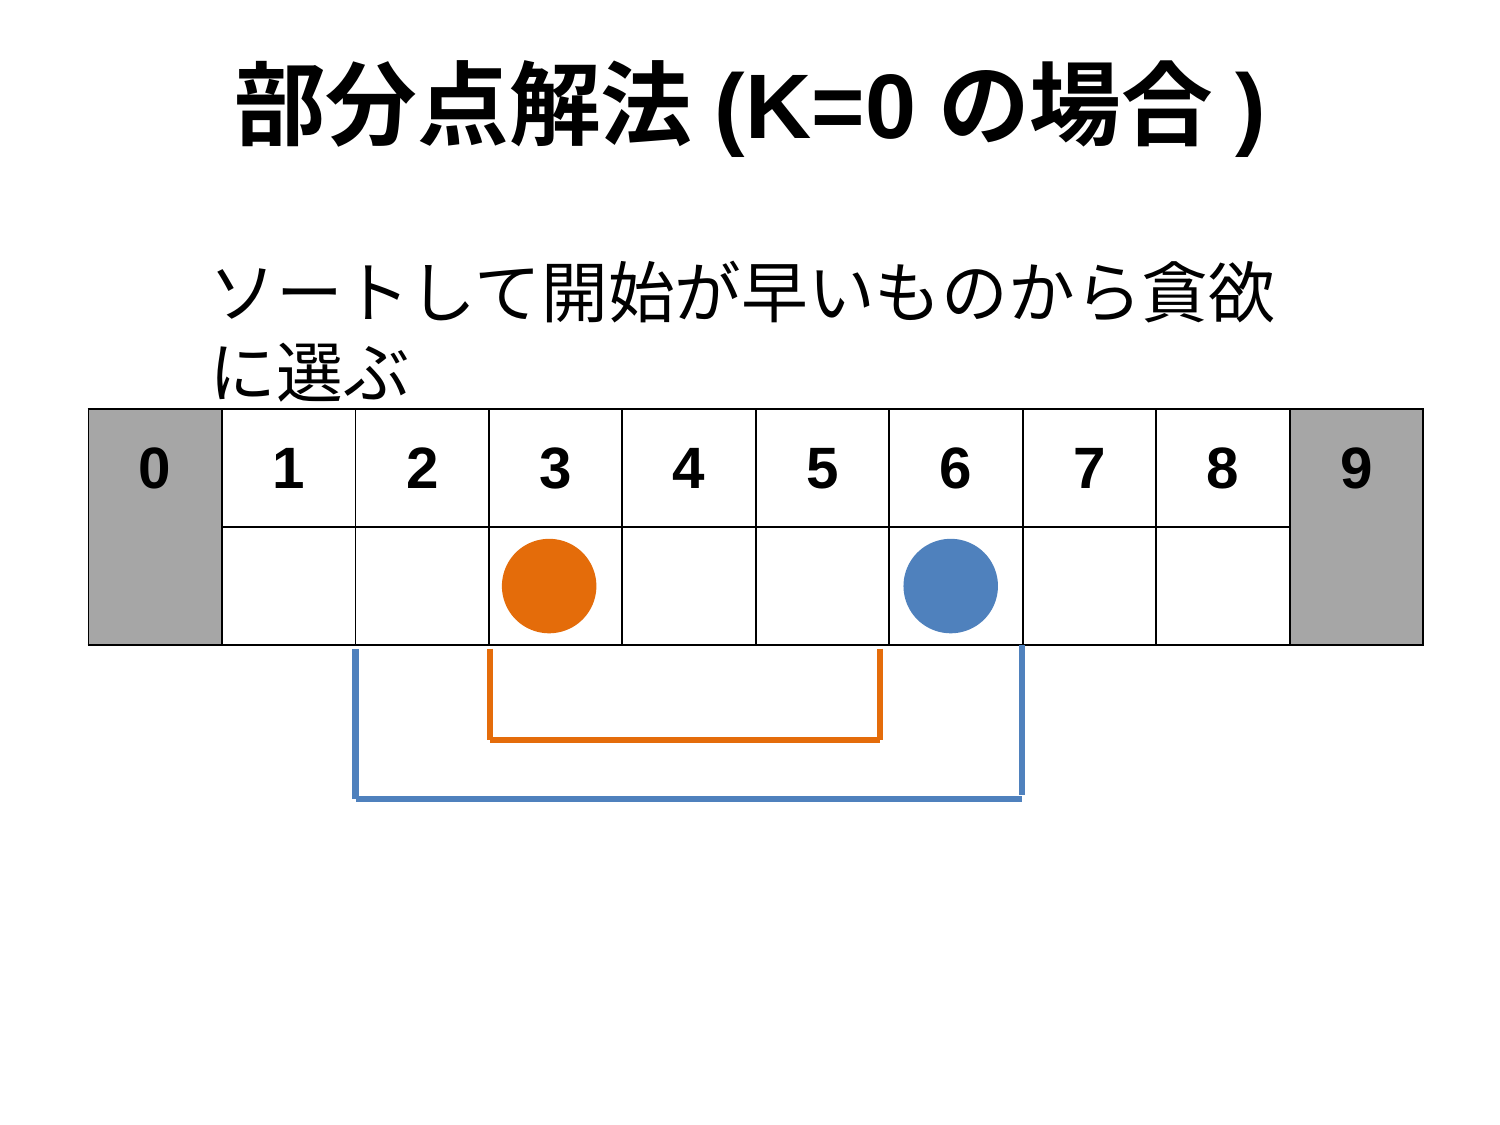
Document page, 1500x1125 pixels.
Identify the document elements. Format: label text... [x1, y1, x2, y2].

table_cell [356, 528, 488, 644]
table_cell [490, 528, 621, 644]
table_header 5 [757, 410, 888, 526]
table_header 1 [223, 410, 355, 526]
text_box ソートして開始が早いものから貪欲に選ぶ [194, 243, 1317, 408]
table_cell [890, 528, 1022, 644]
table_header 3 [490, 410, 621, 526]
table_header 8 [1157, 410, 1289, 526]
table_cell [757, 528, 888, 644]
table_cell [1291, 527, 1422, 644]
table_cell [1024, 528, 1155, 644]
title 部分点解法(K=0の場合) [17, 19, 1483, 185]
table_cell [623, 528, 755, 644]
table_header 7 [1024, 410, 1155, 526]
table_header 6 [890, 410, 1022, 526]
table_header 0 [89, 410, 221, 527]
text_box [499, 536, 599, 636]
table_cell [223, 528, 355, 644]
text_box [901, 536, 1001, 636]
table_header 4 [623, 410, 755, 526]
table_header 9 [1291, 410, 1422, 527]
table_cell [1157, 528, 1289, 644]
table_cell [89, 527, 221, 644]
table_header 2 [356, 410, 488, 526]
